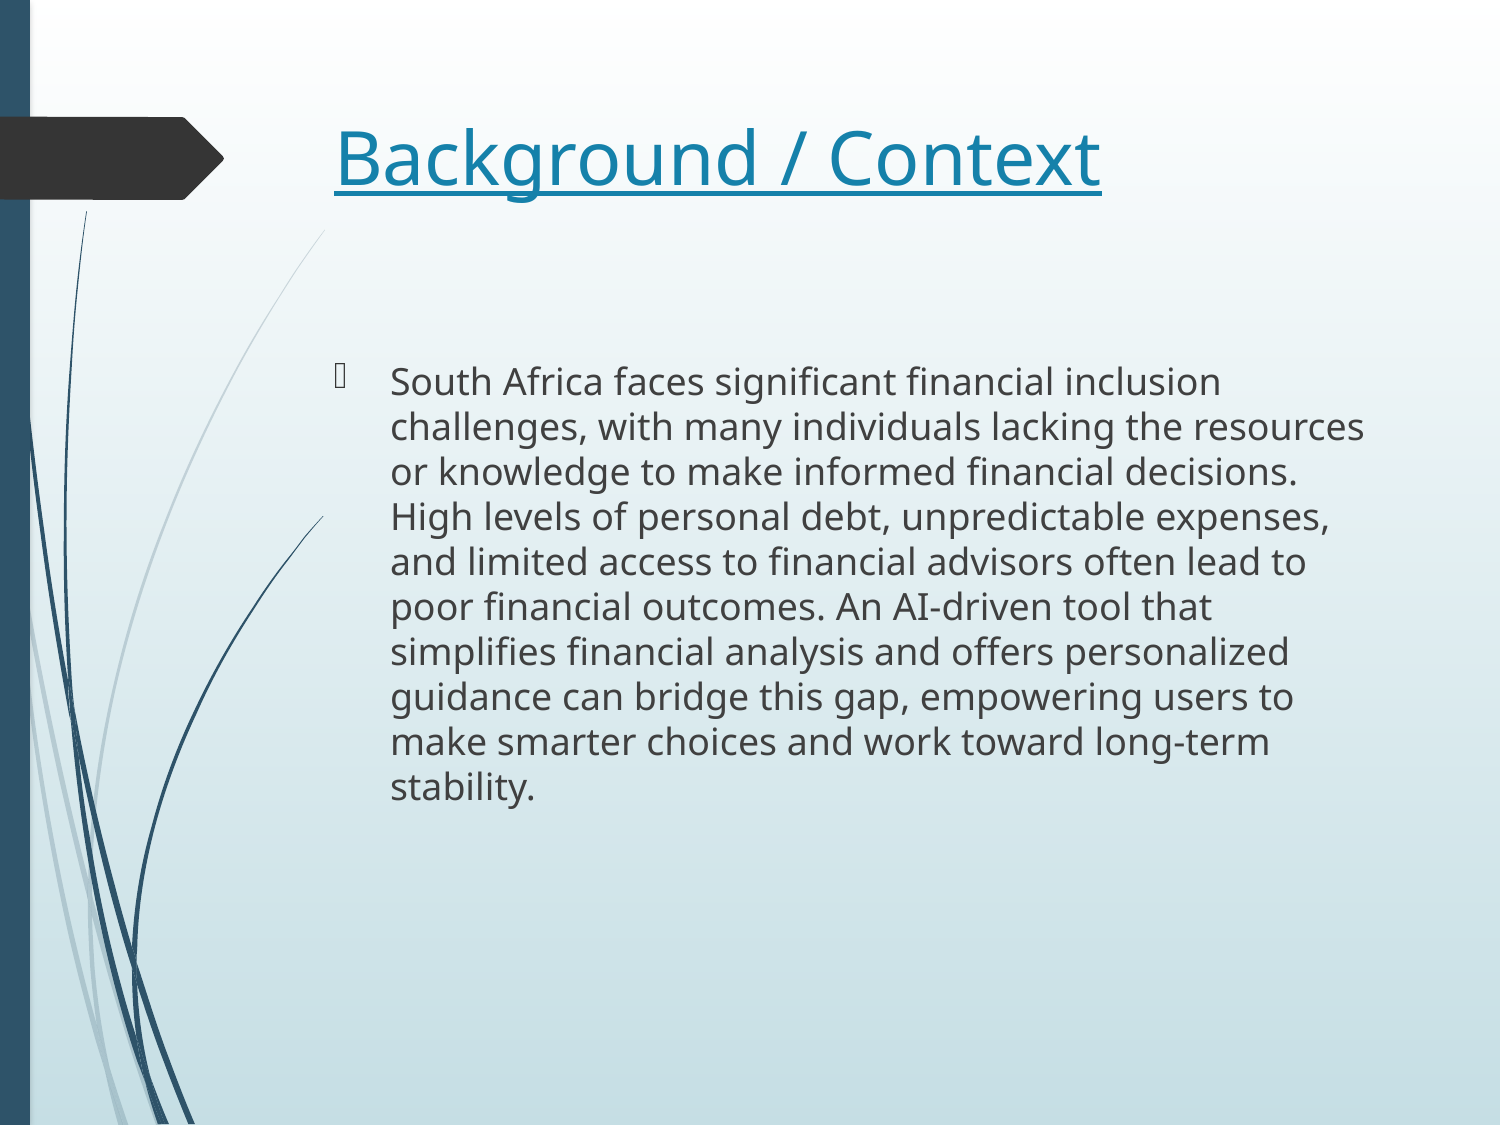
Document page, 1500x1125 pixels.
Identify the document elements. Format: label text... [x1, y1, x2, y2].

list South Africa faces significant financial inclusion challenges, with many individuals lacking the resources or knowledge to make informed financial decisions. High levels of personal debt, unpredictable expenses, and limited access to financial advisors often lead to poor financial outcomes. An AI-driven tool that simplifies financial analysis and offers personalized guidance can bridge this gap, empowering users to make smarter choices and work toward long-term stability. [318, 350, 1400, 970]
title Background / Context [319, 102, 1400, 313]
